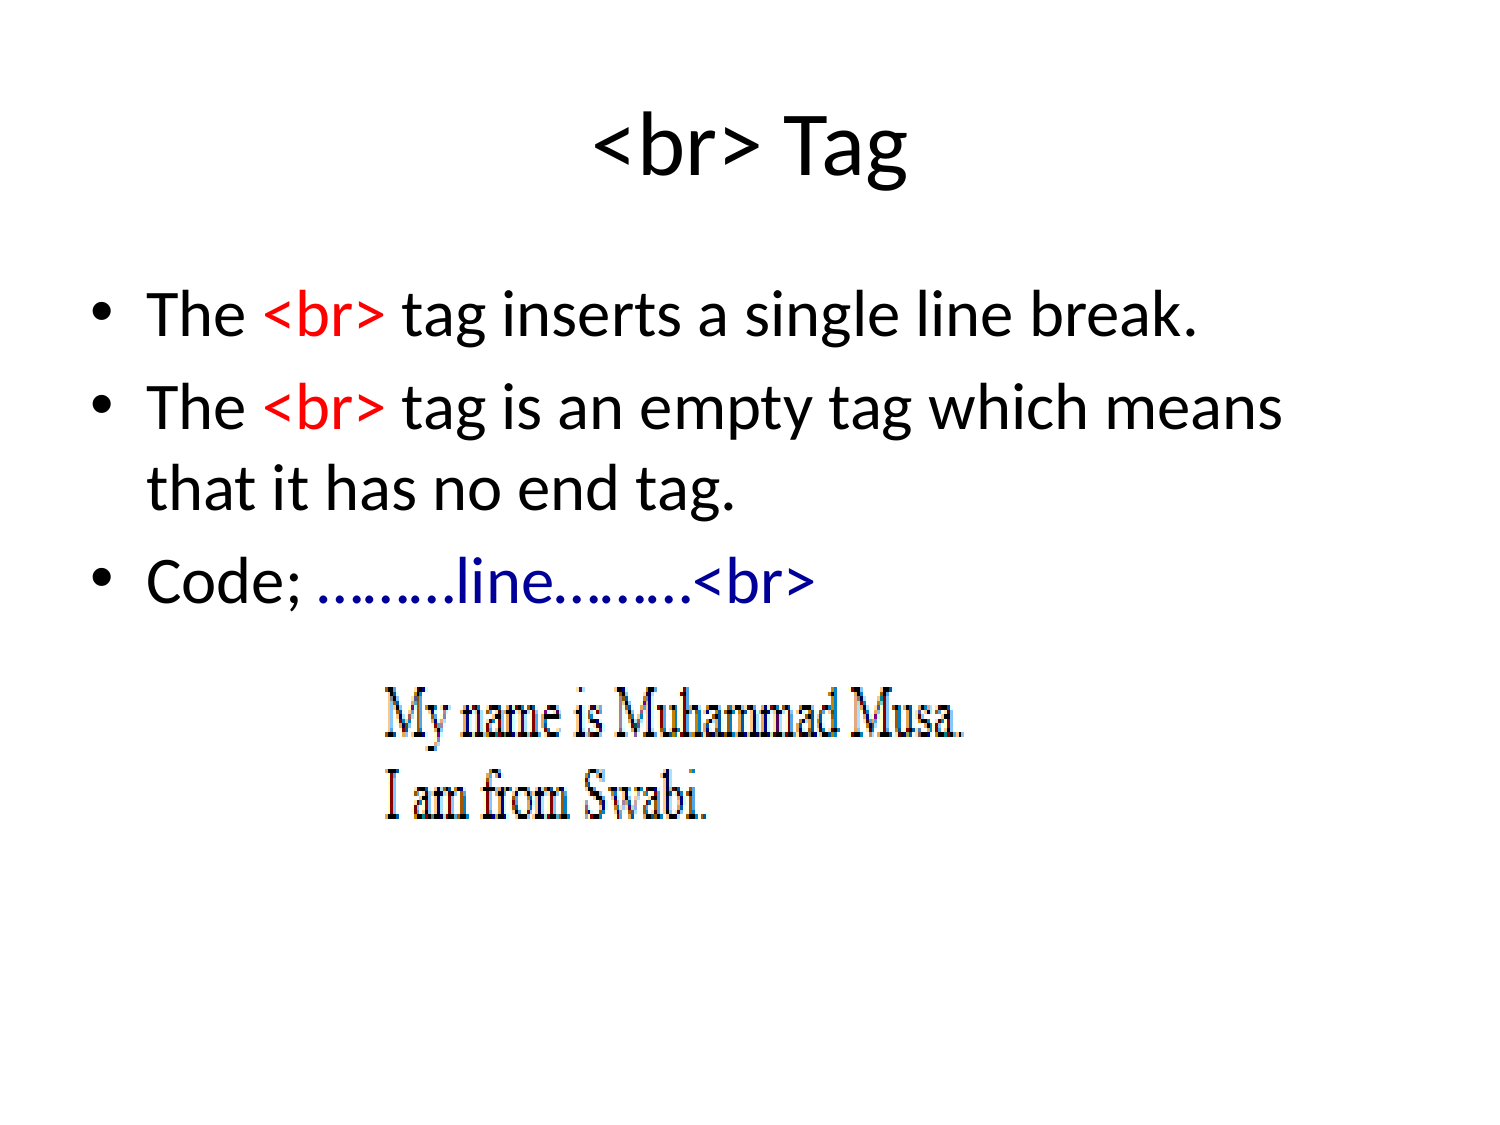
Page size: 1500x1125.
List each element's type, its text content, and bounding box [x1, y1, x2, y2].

title <br> Tag [75, 45, 1425, 233]
list The <br> tag inserts a single line break. The <br> tag is an empty tag which means that it has no end tag. Code; ………line………<br> [75, 262, 1425, 1005]
picture [362, 674, 988, 869]
